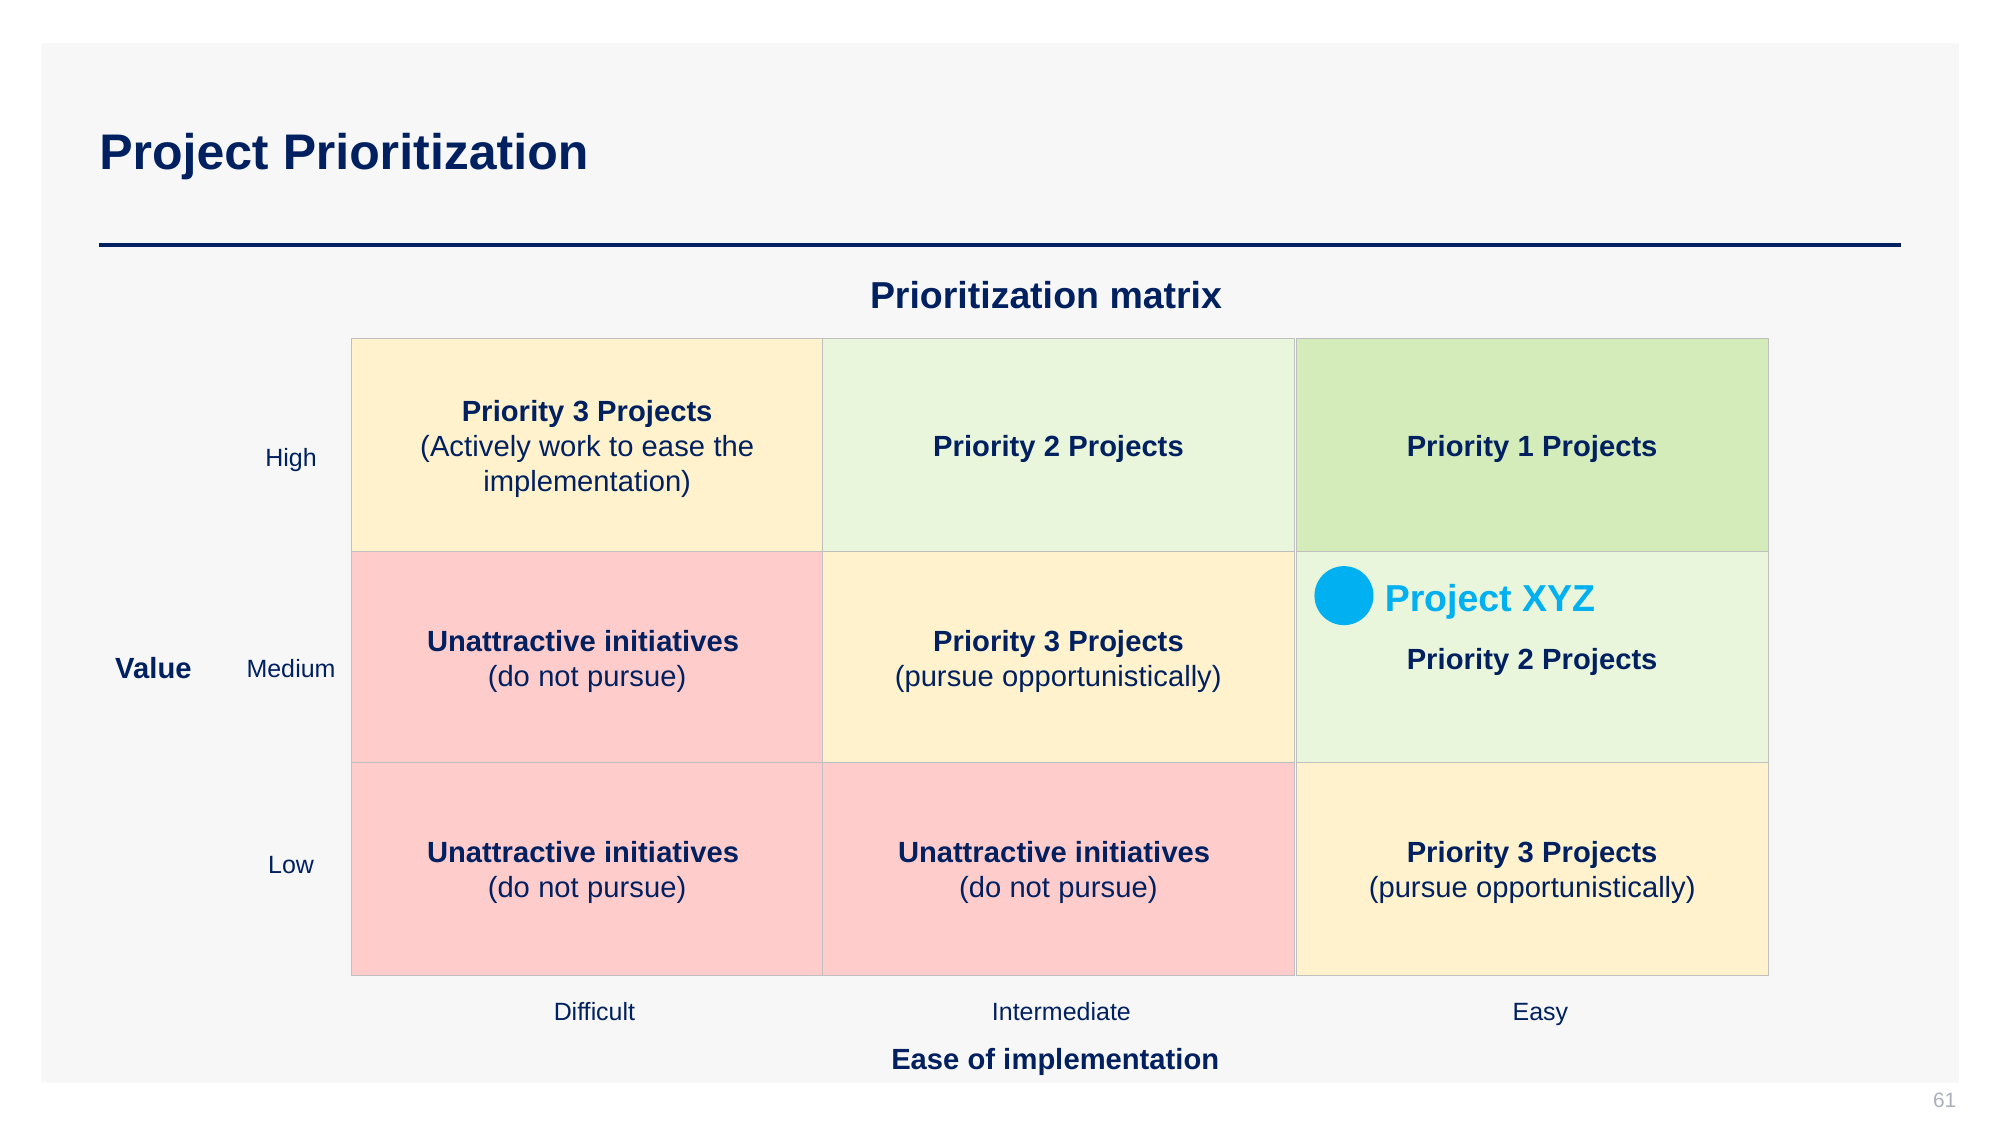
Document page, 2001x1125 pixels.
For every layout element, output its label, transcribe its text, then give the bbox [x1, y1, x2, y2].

text_box Unattractive initiatives (do not pursue) [351, 551, 822, 762]
slide_number 61 [1506, 1088, 1957, 1119]
text_box Unattractive initiatives (do not pursue) [351, 762, 822, 976]
text_box Easy [1497, 987, 1584, 1033]
text_box Intermediate [976, 987, 1147, 1033]
text_box Priority 2 Projects [1296, 551, 1769, 762]
text_box High [250, 434, 333, 480]
text_box Priority 3 Projects (pursue opportunistically) [1296, 762, 1769, 976]
text_box Priority 2 Projects [822, 338, 1295, 551]
text_box Medium [231, 644, 351, 690]
text_box Unattractive initiatives (do not pursue) [822, 762, 1295, 976]
text_box Project XYZ [1370, 566, 1738, 627]
text_box Priority 3 Projects (Actively work to ease the implementation) [351, 338, 822, 551]
text_box Difficult [538, 987, 651, 1033]
text_box Ease of implementation [861, 1025, 1250, 1090]
text_box Value [85, 635, 222, 700]
text_box Prioritization matrix [747, 270, 1356, 316]
text_box Priority 3 Projects (pursue opportunistically) [822, 551, 1295, 762]
title Project Prioritization [84, 59, 1901, 239]
text_box Priority 1 Projects [1296, 338, 1769, 551]
text_box Low [252, 841, 330, 887]
text_box [1313, 565, 1375, 627]
